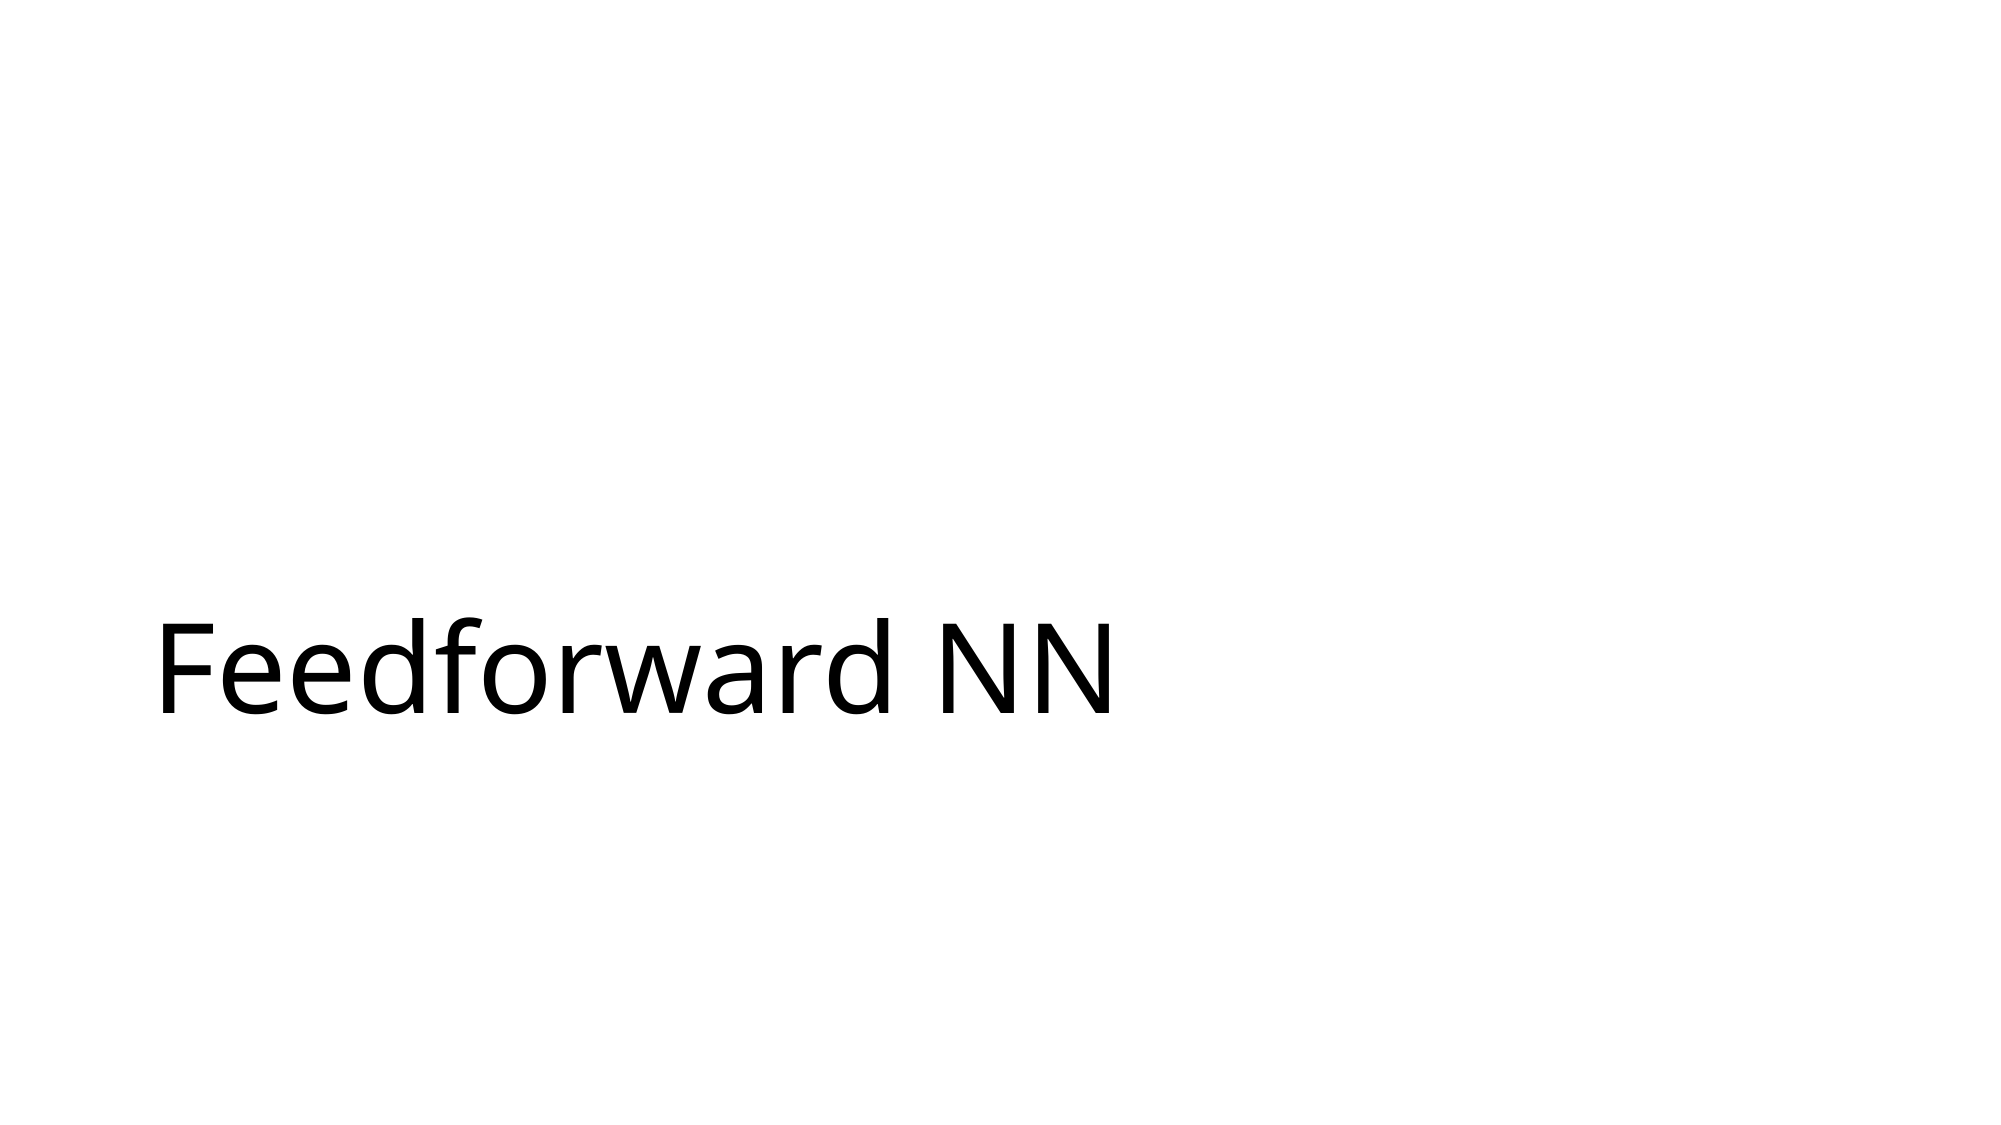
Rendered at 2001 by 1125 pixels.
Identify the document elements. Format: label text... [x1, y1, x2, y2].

text_box Feedforward NN [136, 567, 1862, 749]
